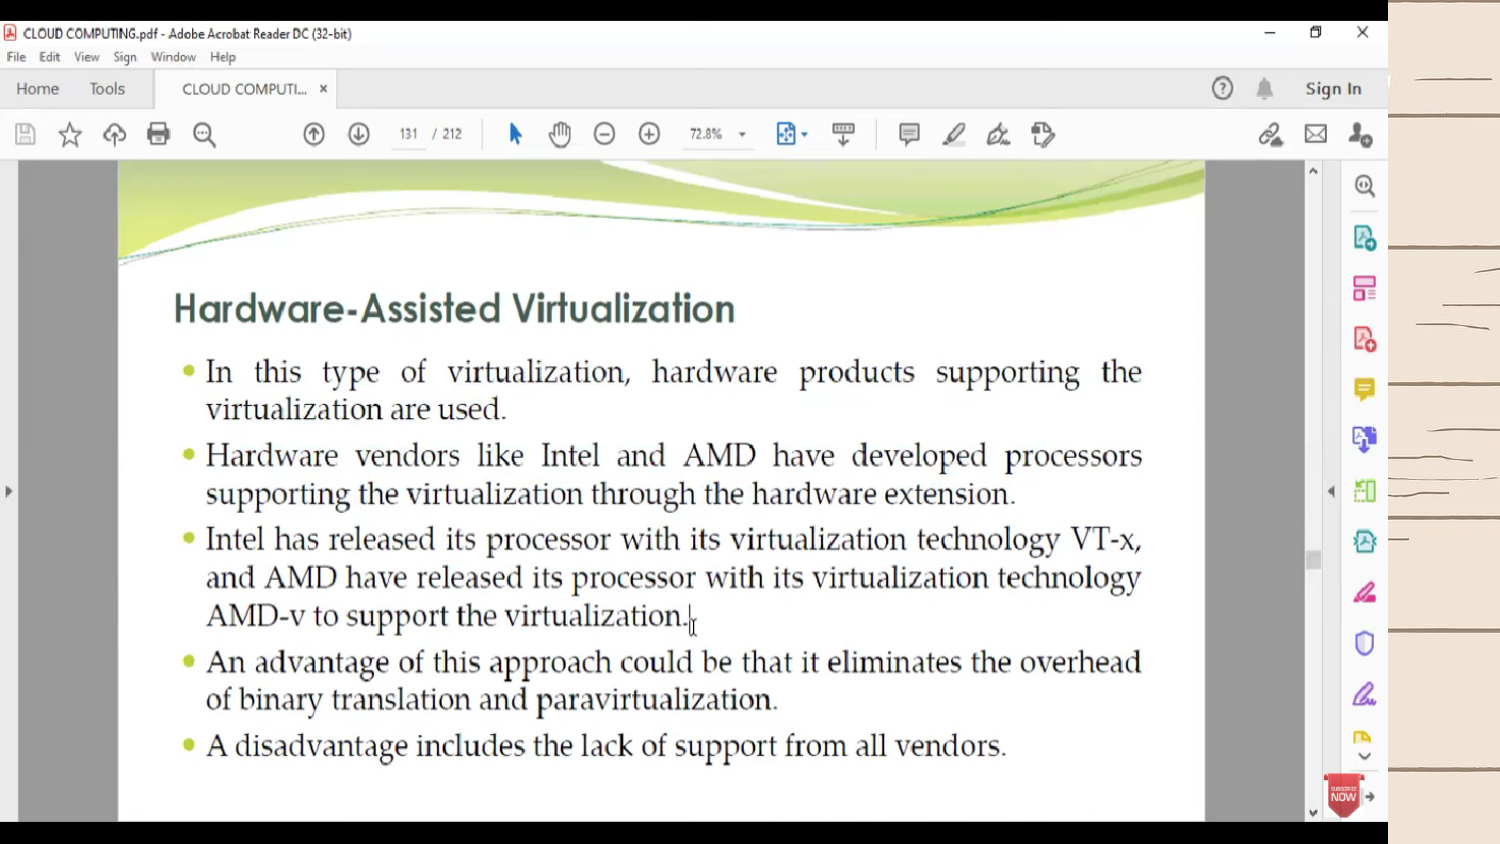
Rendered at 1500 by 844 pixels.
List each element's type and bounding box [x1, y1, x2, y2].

picture [1388, 0, 1500, 844]
list [0, 0, 1388, 844]
